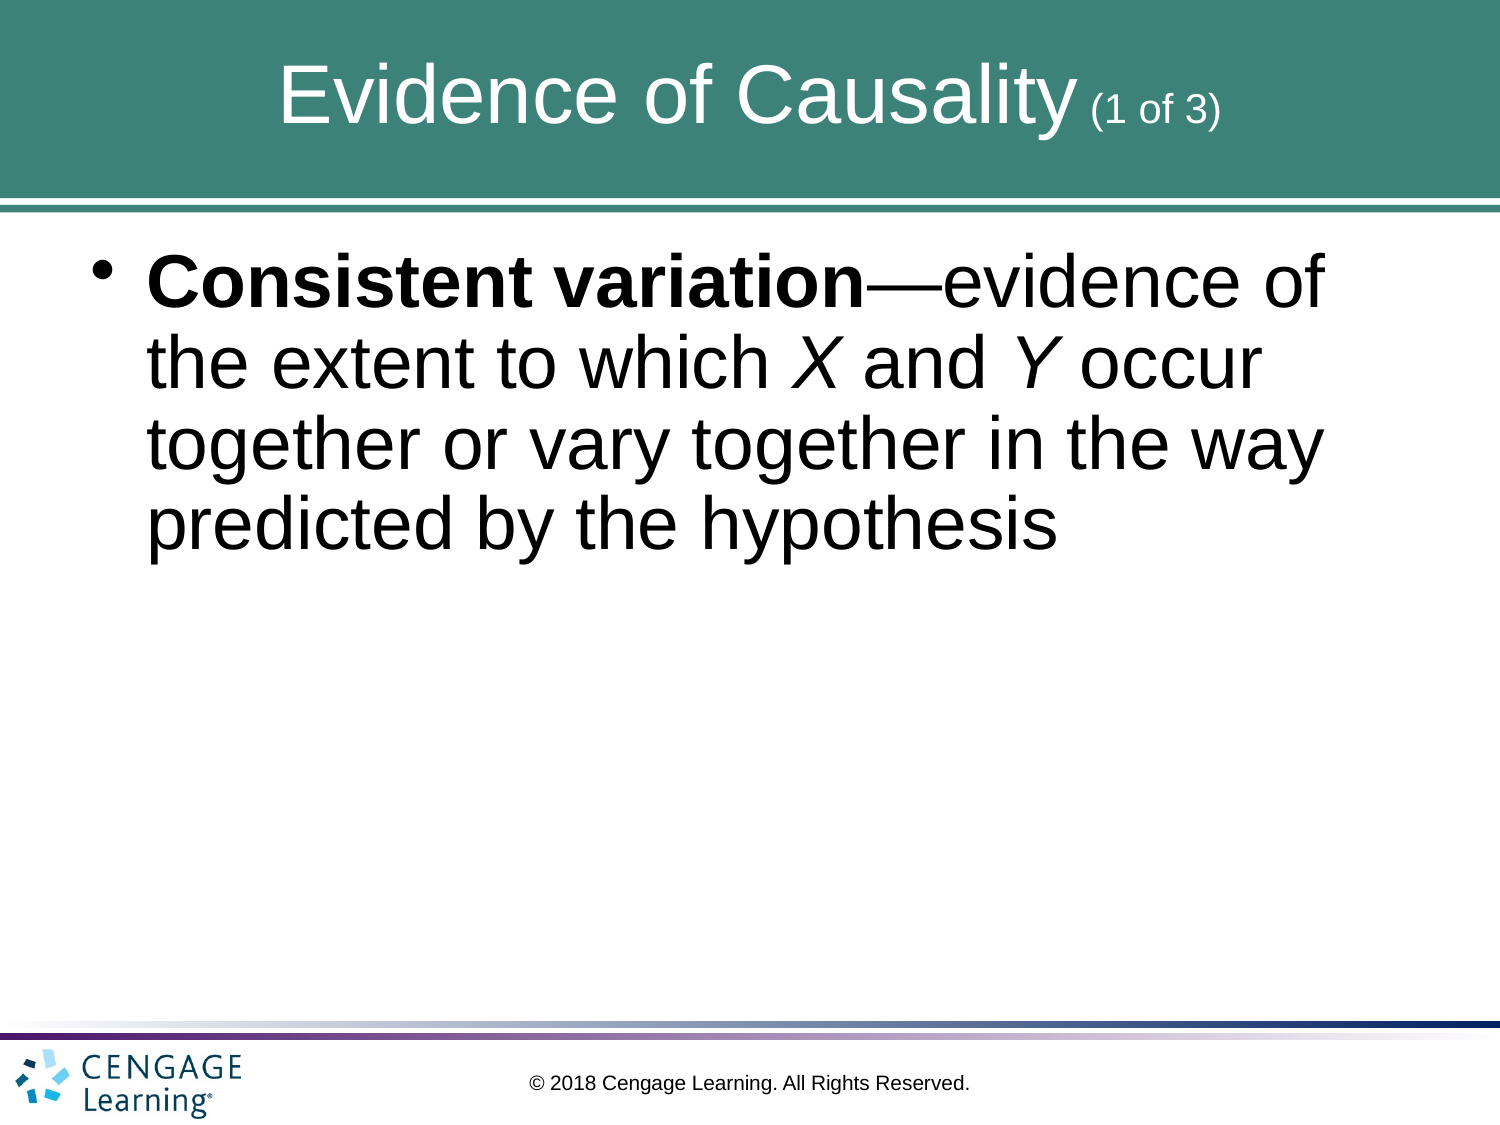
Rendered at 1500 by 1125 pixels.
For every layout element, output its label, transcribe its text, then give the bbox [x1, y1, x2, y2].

title Evidence of Causality (1 of 3) [44, 0, 1456, 181]
list Consistent variation—evidence of the extent to which X and Y occur together or vary together in the way predicted by the hypothesis [74, 234, 1426, 1001]
picture [15, 1049, 241, 1119]
